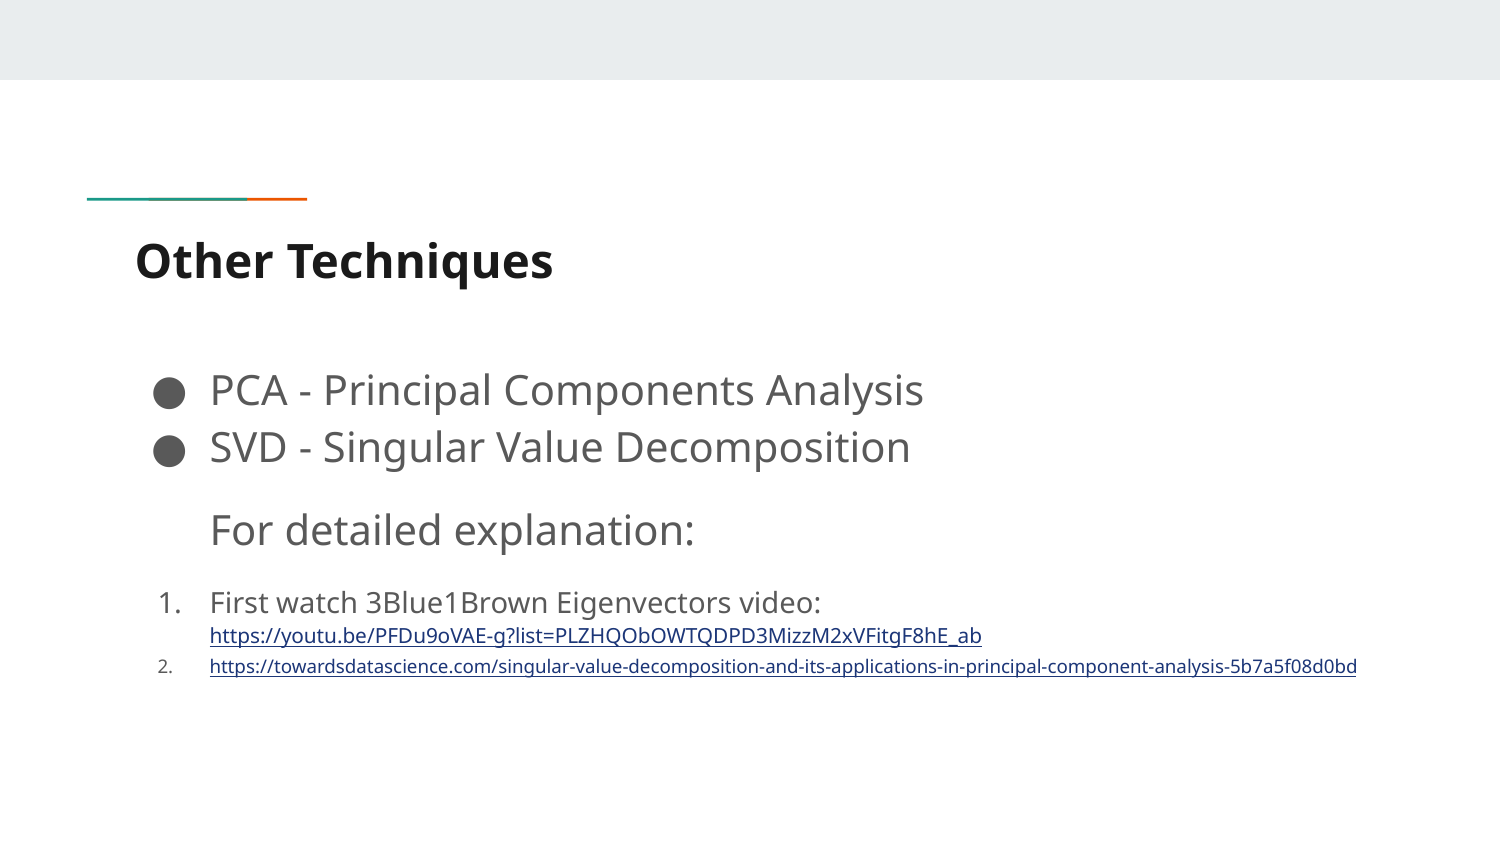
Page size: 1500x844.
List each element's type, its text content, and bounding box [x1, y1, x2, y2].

list PCA - Principal Components Analysis SVD - Singular Value Decomposition For detailed explanation: First watch 3Blue1Brown Eigenvectors video:https://youtu.be/PFDu9oVAE-g?list=PLZHQObOWTQDPD3MizzM2xVFitgF8hE_ab https://towardsdatascience.com/singular-value-decomposition-and-its-applications-in-principal-component-analysis-5b7a5f08d0bd [119, 341, 1381, 712]
title Other Techniques [119, 216, 1381, 305]
